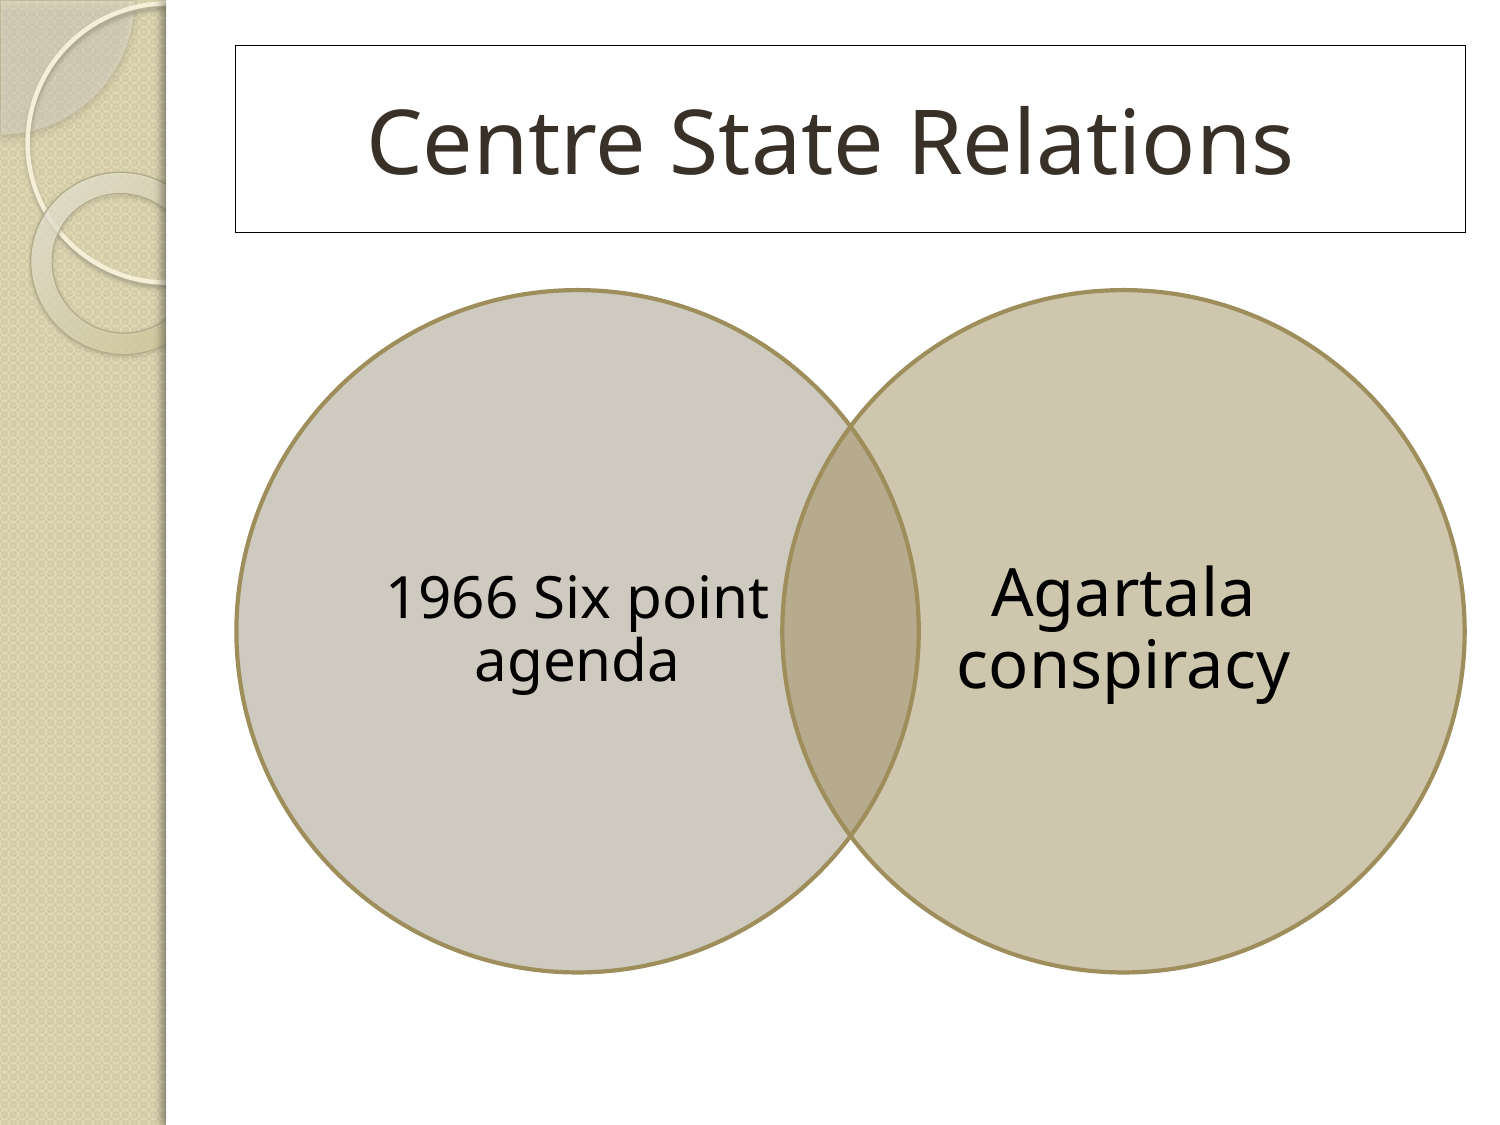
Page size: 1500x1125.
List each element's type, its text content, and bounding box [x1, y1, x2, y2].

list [235, 237, 1466, 1026]
title Centre State Relations [235, 45, 1466, 233]
